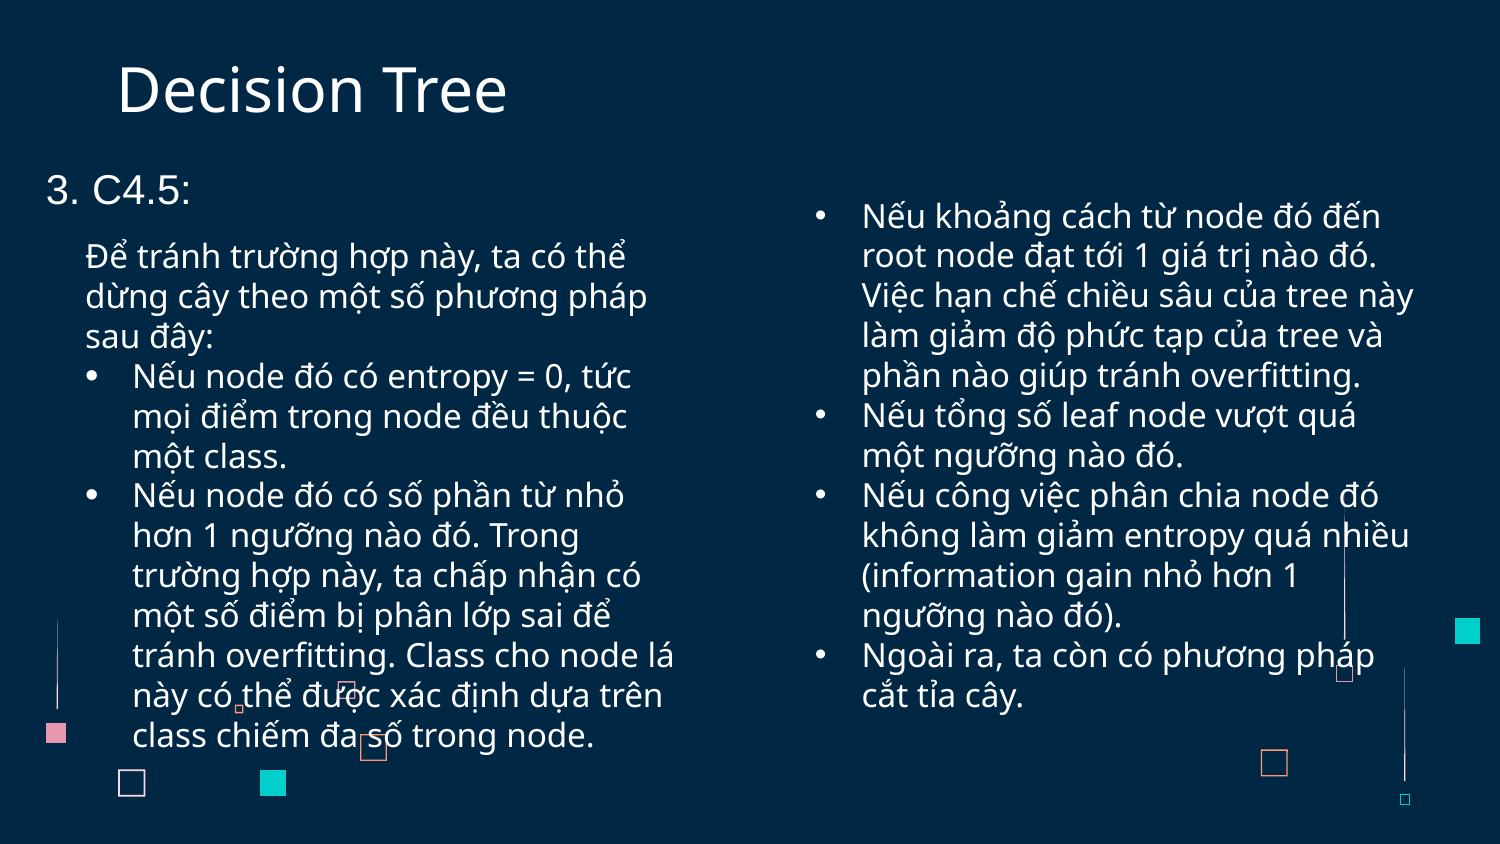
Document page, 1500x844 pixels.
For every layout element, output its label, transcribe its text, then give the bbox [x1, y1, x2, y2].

text_box Nếu khoảng cách từ node đó đến root node đạt tới 1 giá trị nào đó. Việc hạn chế chiều sâu của tree này làm giảm độ phức tạp của tree và phần nào giúp tránh overfitting. Nếu tổng số leaf node vượt quá một ngưỡng nào đó. Nếu công việc phân chia node đó không làm giảm entropy quá nhiều (information gain nhỏ hơn 1 ngưỡng nào đó). Ngoài ra, ta còn có phương pháp cắt tỉa cây. [799, 187, 1430, 722]
title Decision Tree [101, 45, 750, 141]
text_box 3. C4.5: [31, 155, 680, 220]
text_box Để tránh trường hợp này, ta có thể dừng cây theo một số phương pháp sau đây: Nếu node đó có entropy = 0, tức mọi điểm trong node đều thuộc một class. Nếu node đó có số phần từ nhỏ hơn 1 ngưỡng nào đó. Trong trường hợp này, ta chấp nhận có một số điểm bị phân lớp sai để tránh overfitting. Class cho node lá này có thể được xác định dựa trên class chiếm đa số trong node. [70, 227, 700, 802]
